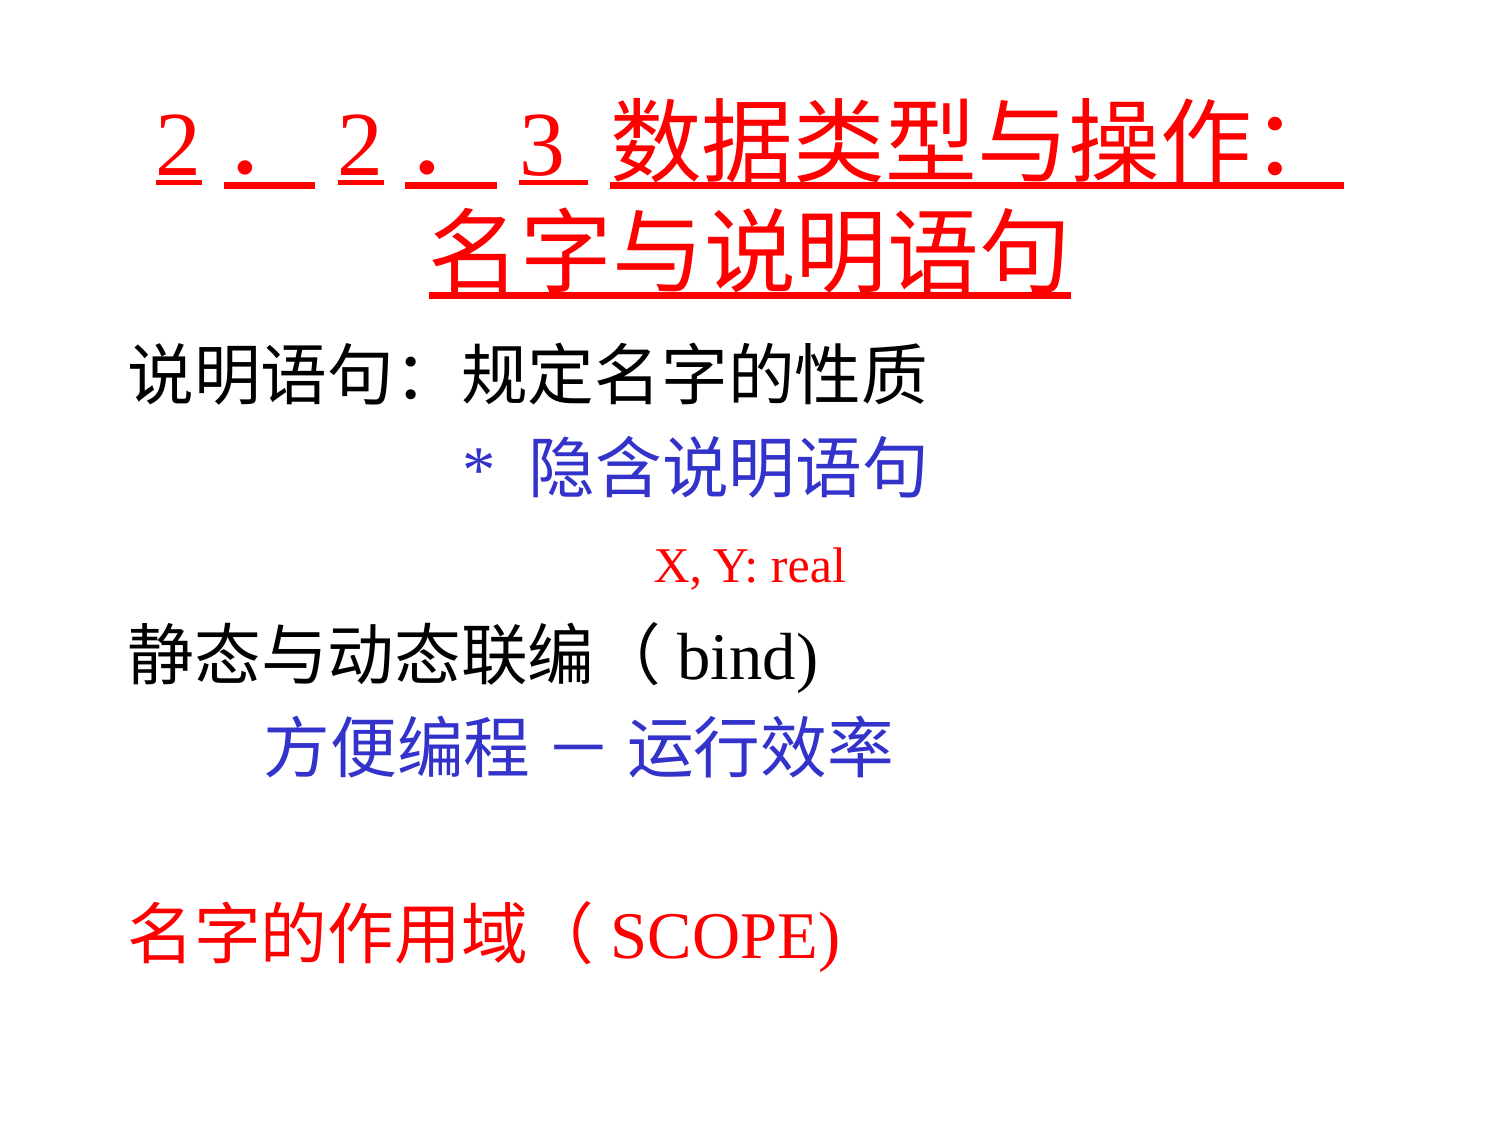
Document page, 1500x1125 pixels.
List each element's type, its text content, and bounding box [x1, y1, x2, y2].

text_box X, Y: real [638, 524, 862, 600]
title 2．2．3 数据类型与操作： 名字与说明语句 [112, 99, 1388, 288]
list 说明语句：规定名字的性质 * 隐含说明语句 静态与动态联编（bind) 方便编程 － 运行效率 名字的作用域（SCOPE) [112, 324, 1388, 1001]
